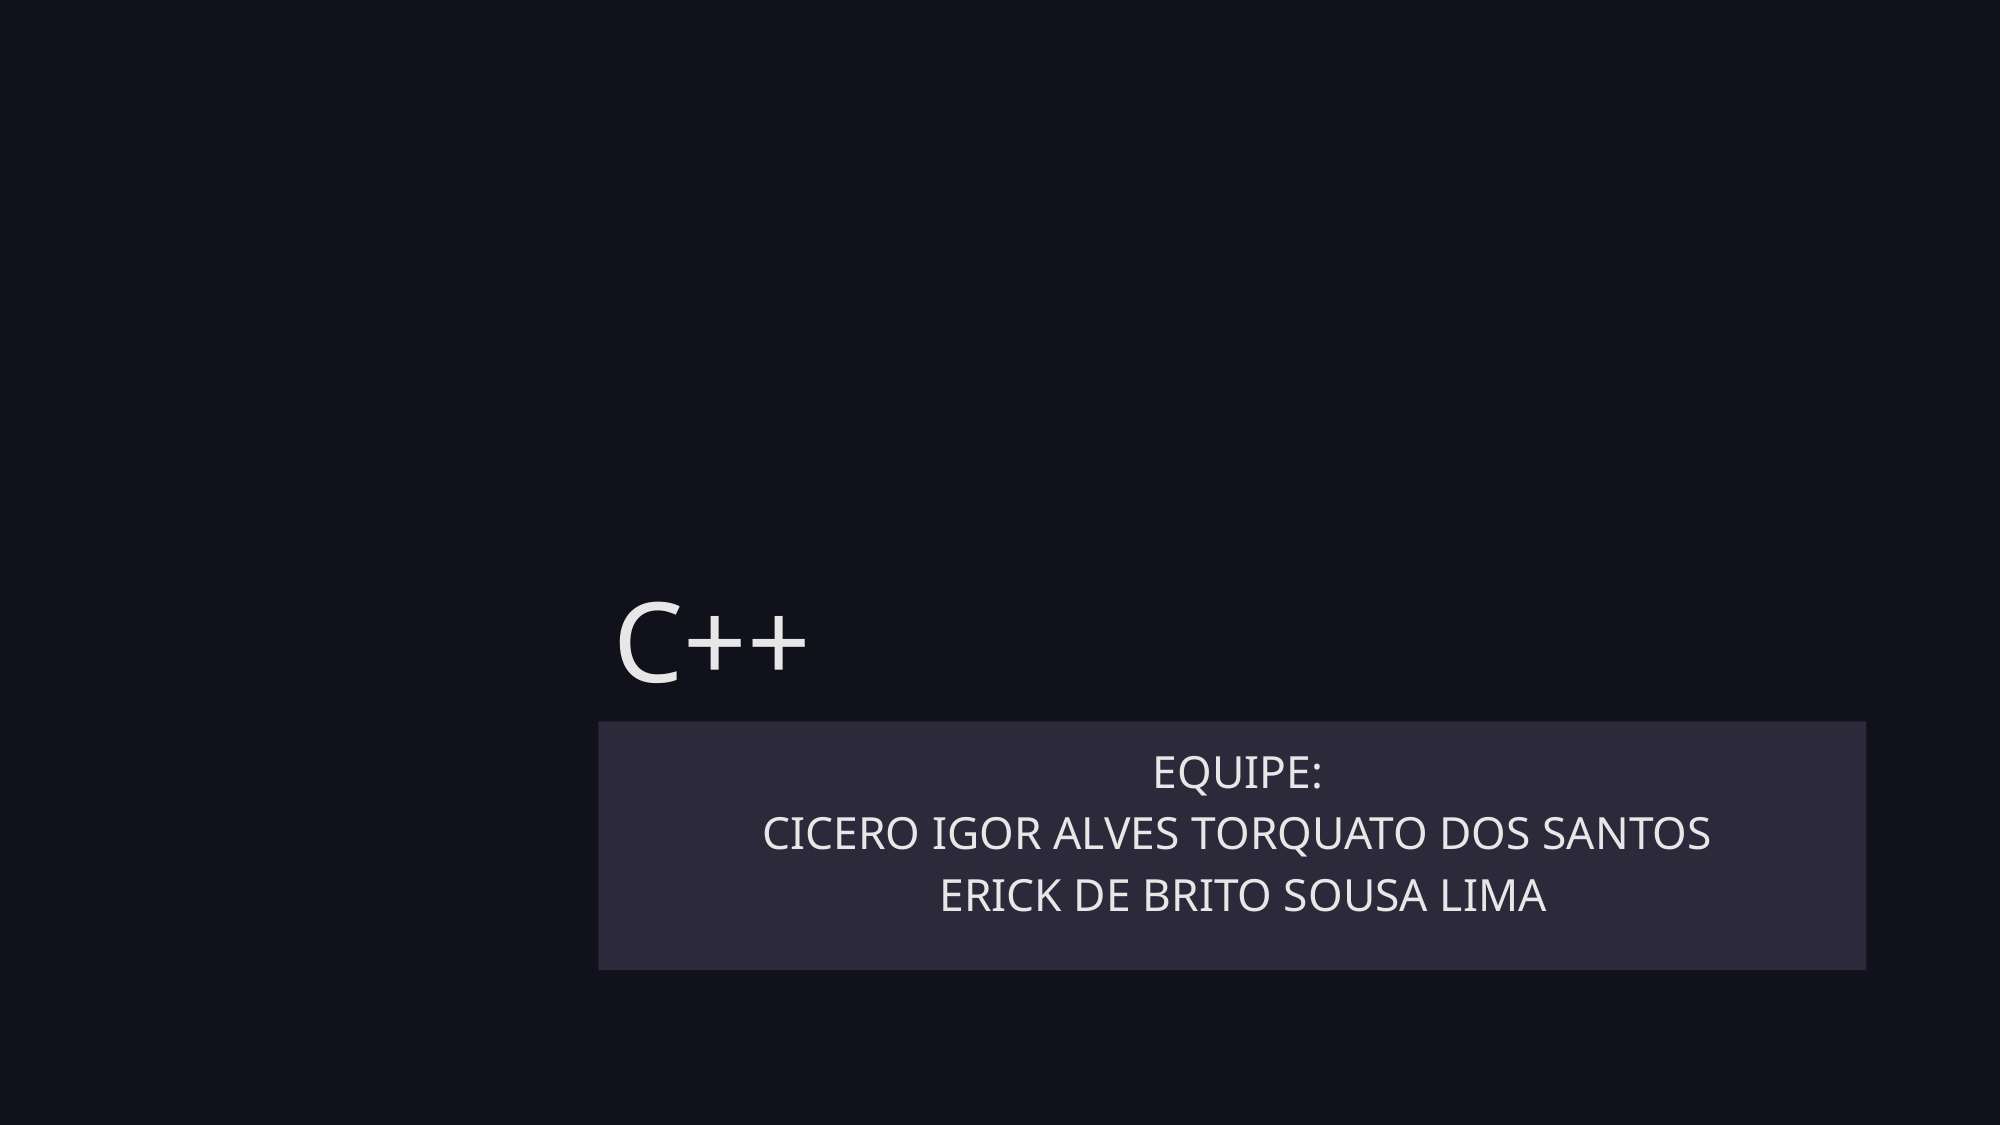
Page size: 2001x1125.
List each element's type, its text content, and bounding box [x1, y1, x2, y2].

subtitle EQUIPE: CICERO IGOR ALVES TORQUATO DOS SANTOS ERICK DE BRITO SOUSA LIMA [598, 721, 1867, 971]
title C++ [598, 275, 1867, 721]
